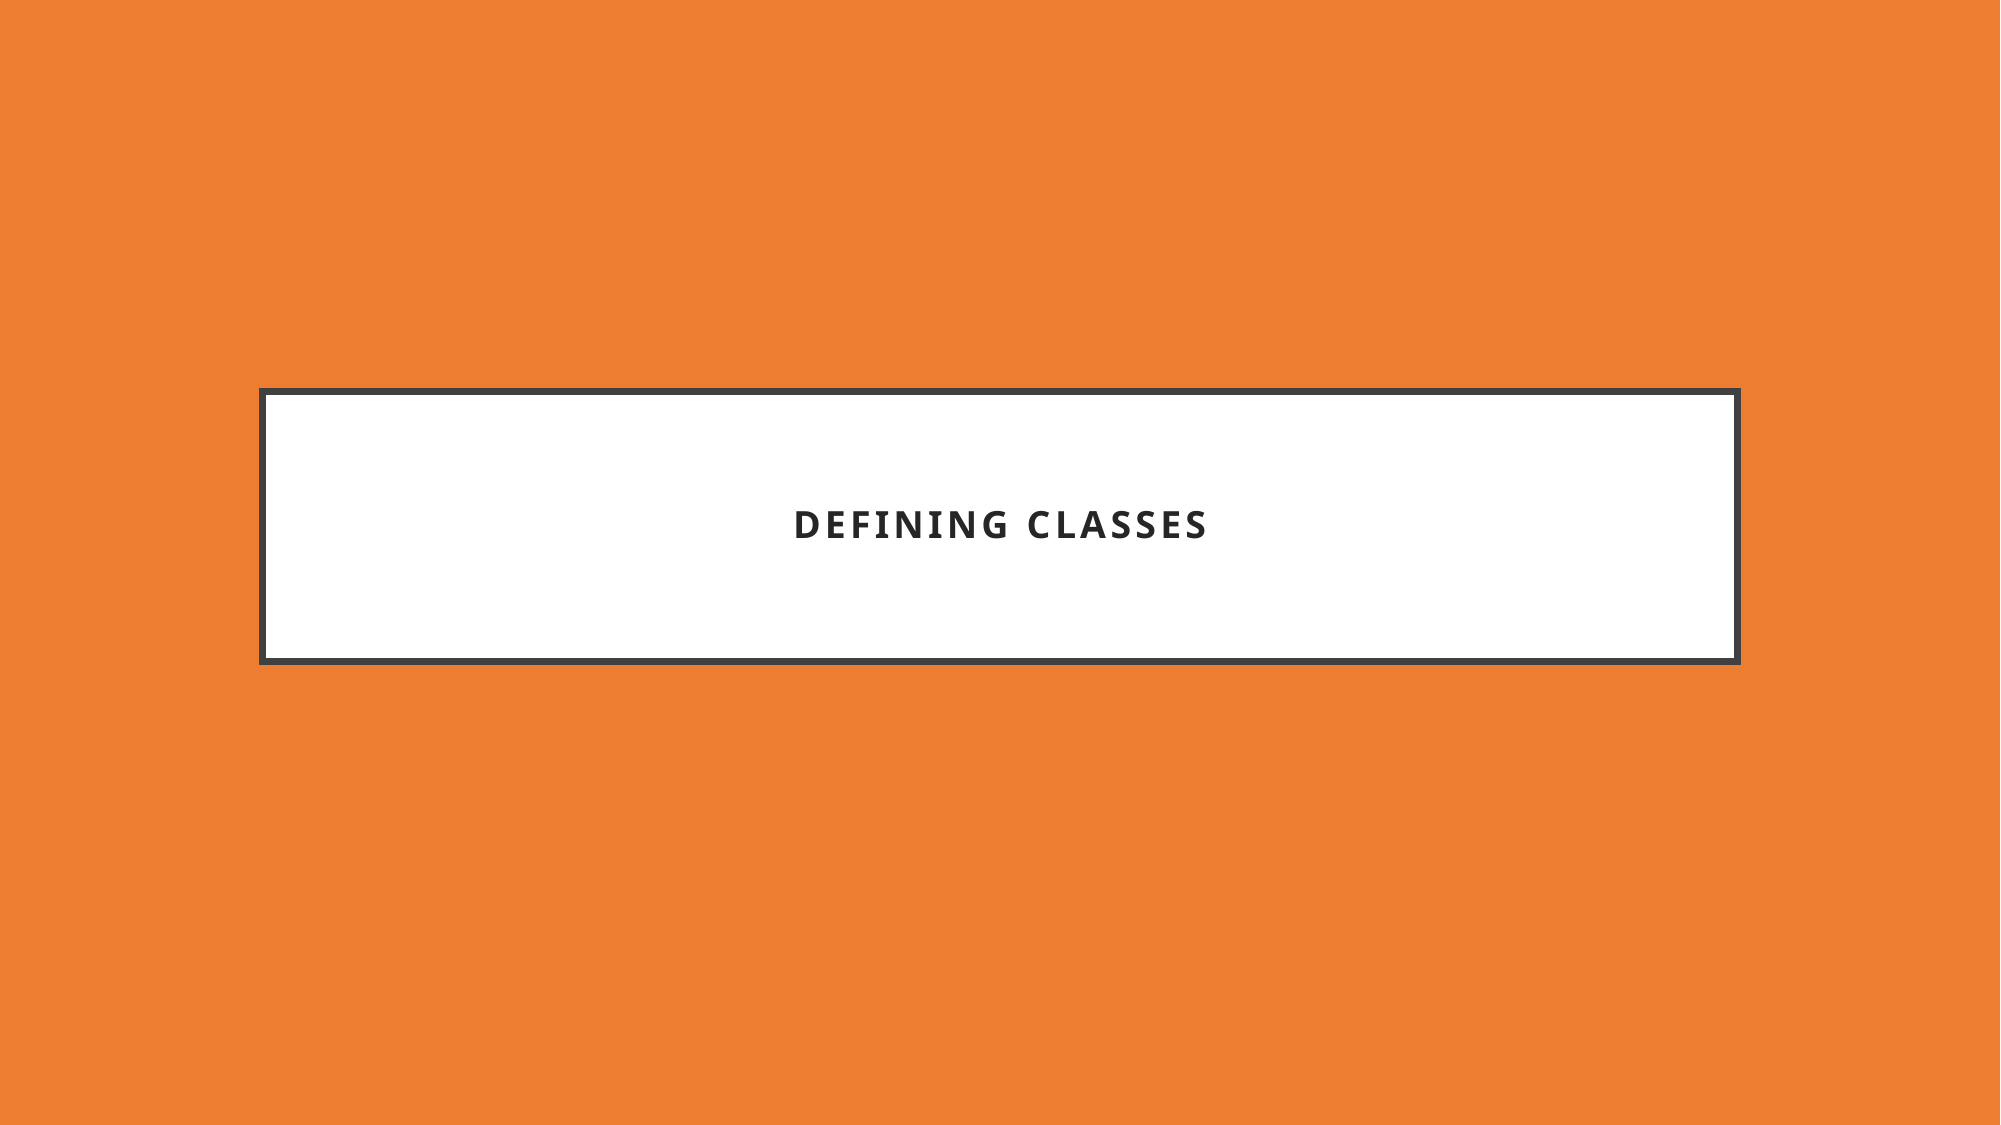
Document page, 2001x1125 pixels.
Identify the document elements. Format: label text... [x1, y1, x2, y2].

title Defining Classes [259, 388, 1741, 665]
